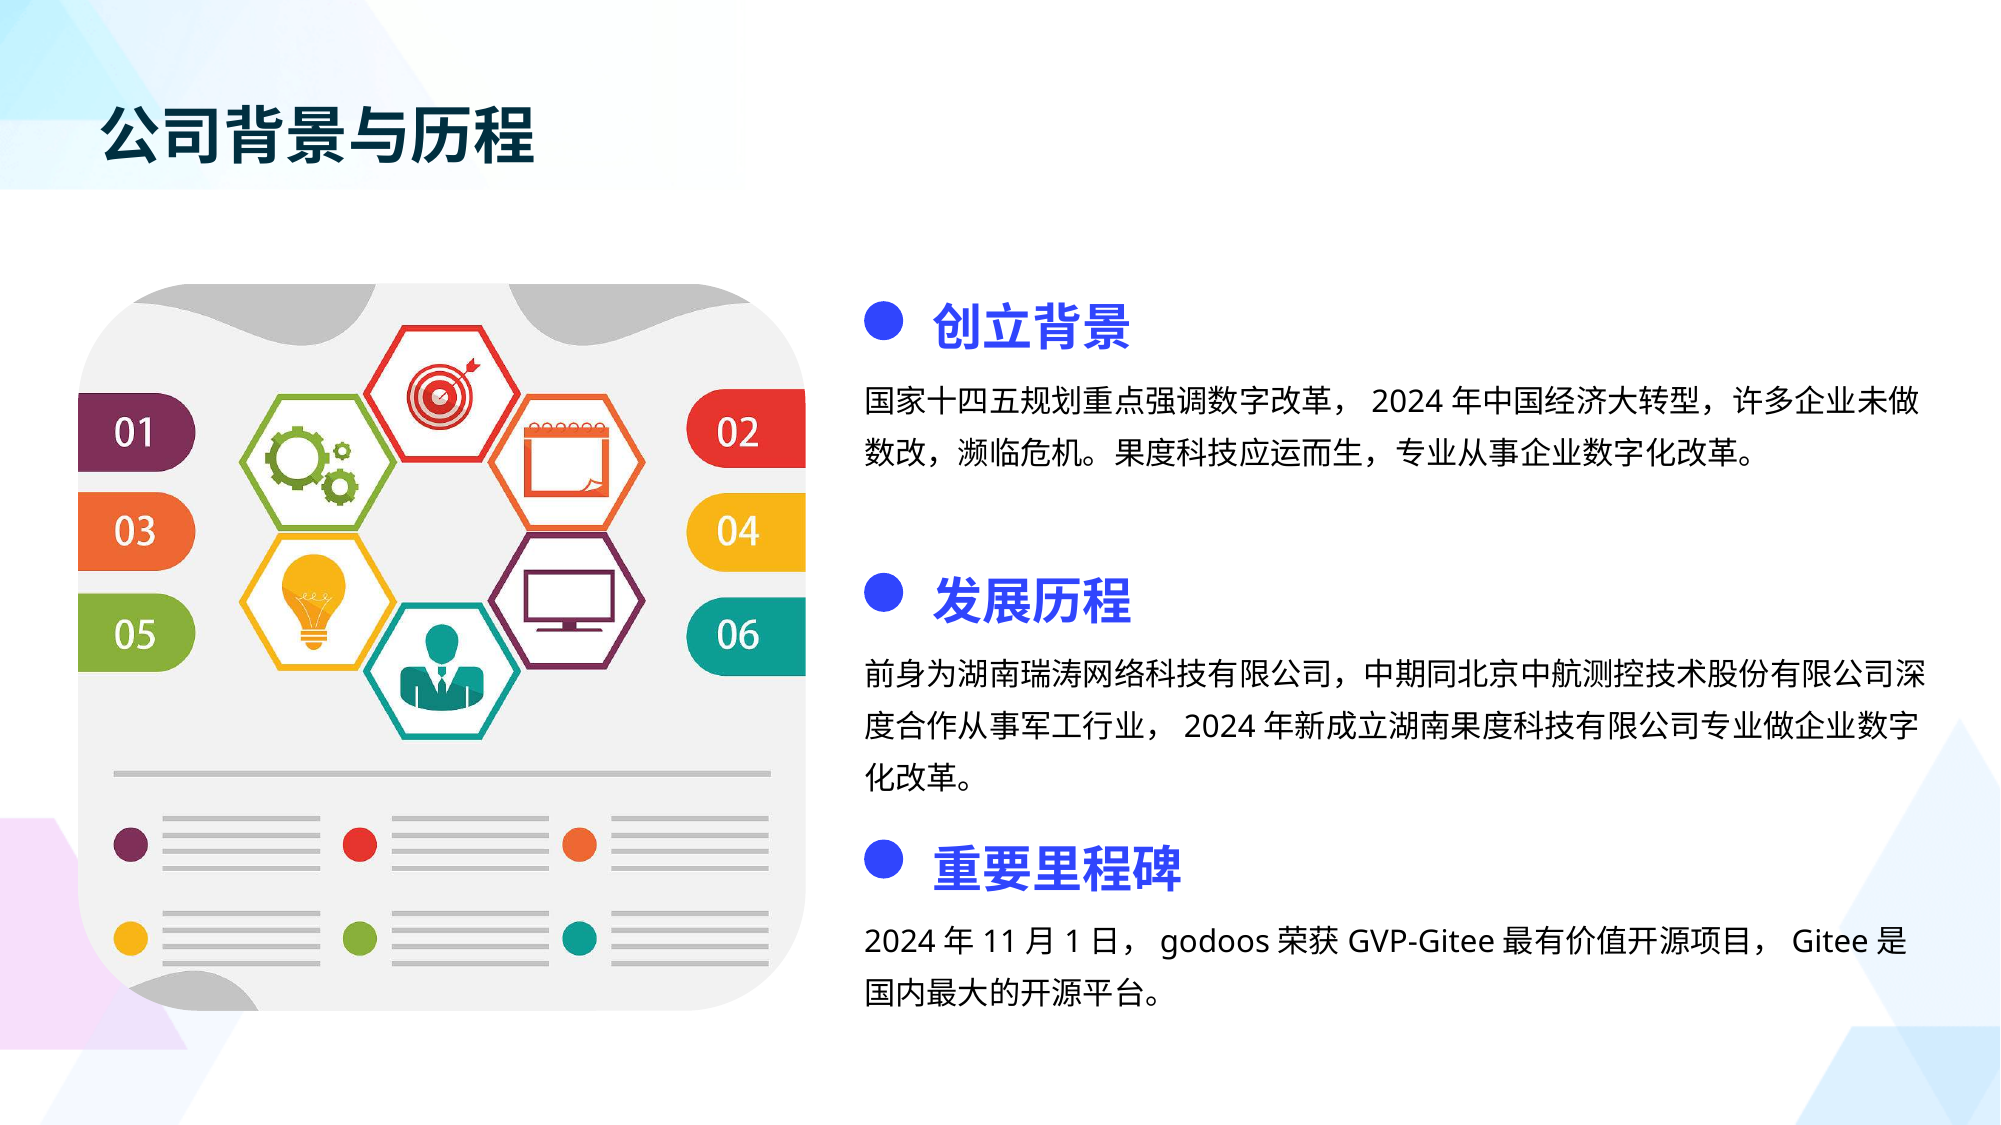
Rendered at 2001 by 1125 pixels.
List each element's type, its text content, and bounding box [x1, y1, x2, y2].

text_box 2024年11月1日，godoos荣获GVP-Gitee最有价值开源项目，Gitee是国内最大的开源平台。 [864, 906, 1927, 1057]
text_box 国家十四五规划重点强调数字改革，2024年中国经济大转型，许多企业未做数改，濒临危机。果度科技应运而生，专业从事企业数字化改革。 [864, 366, 1927, 517]
text_box 公司背景与历程 [78, 43, 1922, 194]
text_box 前身为湖南瑞涛网络科技有限公司，中期同北京中航测控技术股份有限公司深度合作从事军工行业，2024年新成立湖南果度科技有限公司专业做企业数字化改革。 [864, 639, 1927, 790]
text_box 发展历程 [912, 535, 1897, 639]
text_box [864, 572, 904, 612]
text_box [864, 301, 904, 341]
text_box 创立背景 [912, 266, 1897, 366]
text_box [864, 839, 904, 879]
picture [0, 0, 2001, 1125]
text_box 重要里程碑 [912, 800, 1897, 906]
